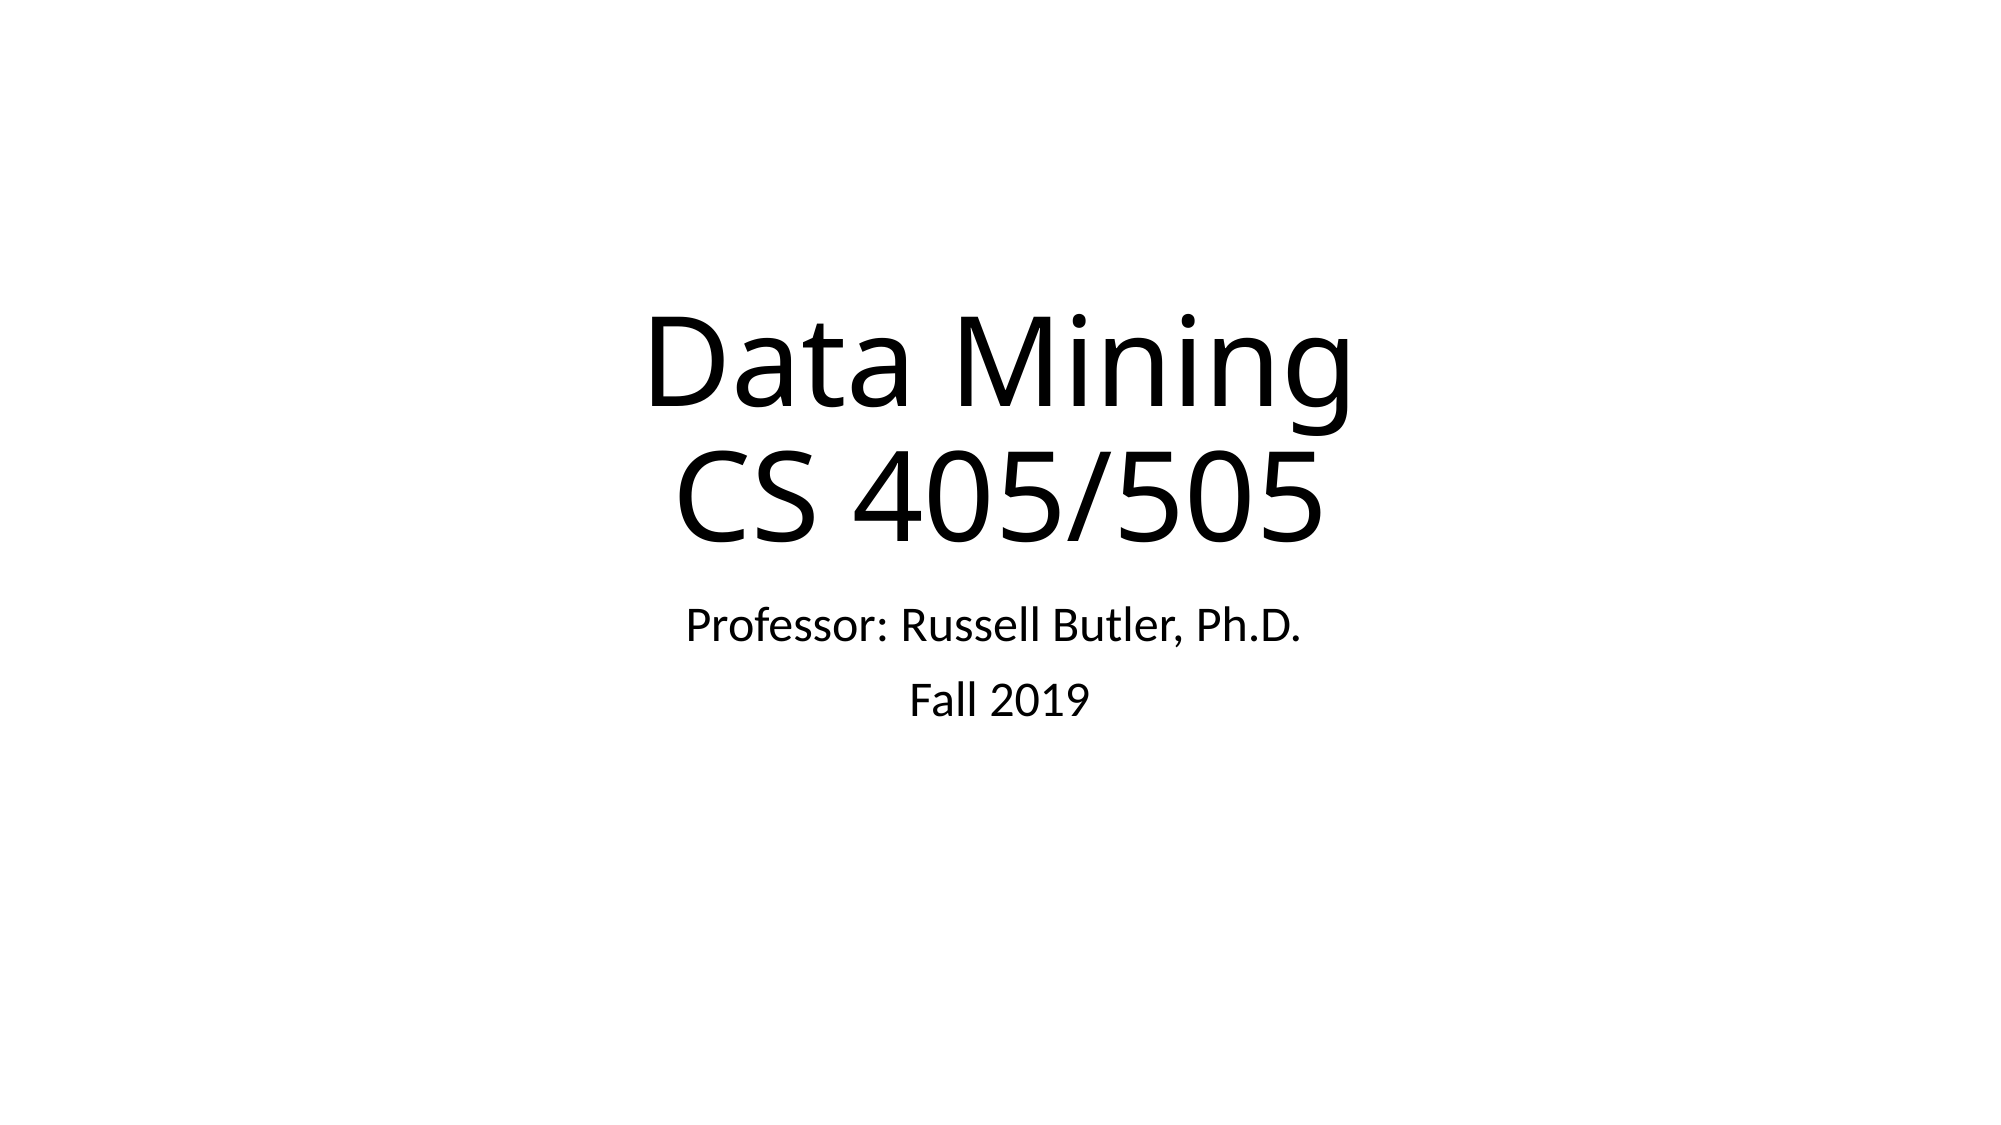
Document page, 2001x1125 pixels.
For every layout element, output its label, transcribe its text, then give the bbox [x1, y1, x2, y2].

title Data Mining CS 405/505 [249, 184, 1750, 576]
subtitle Professor: Russell Butler, Ph.D. Fall 2019 [249, 590, 1750, 863]
